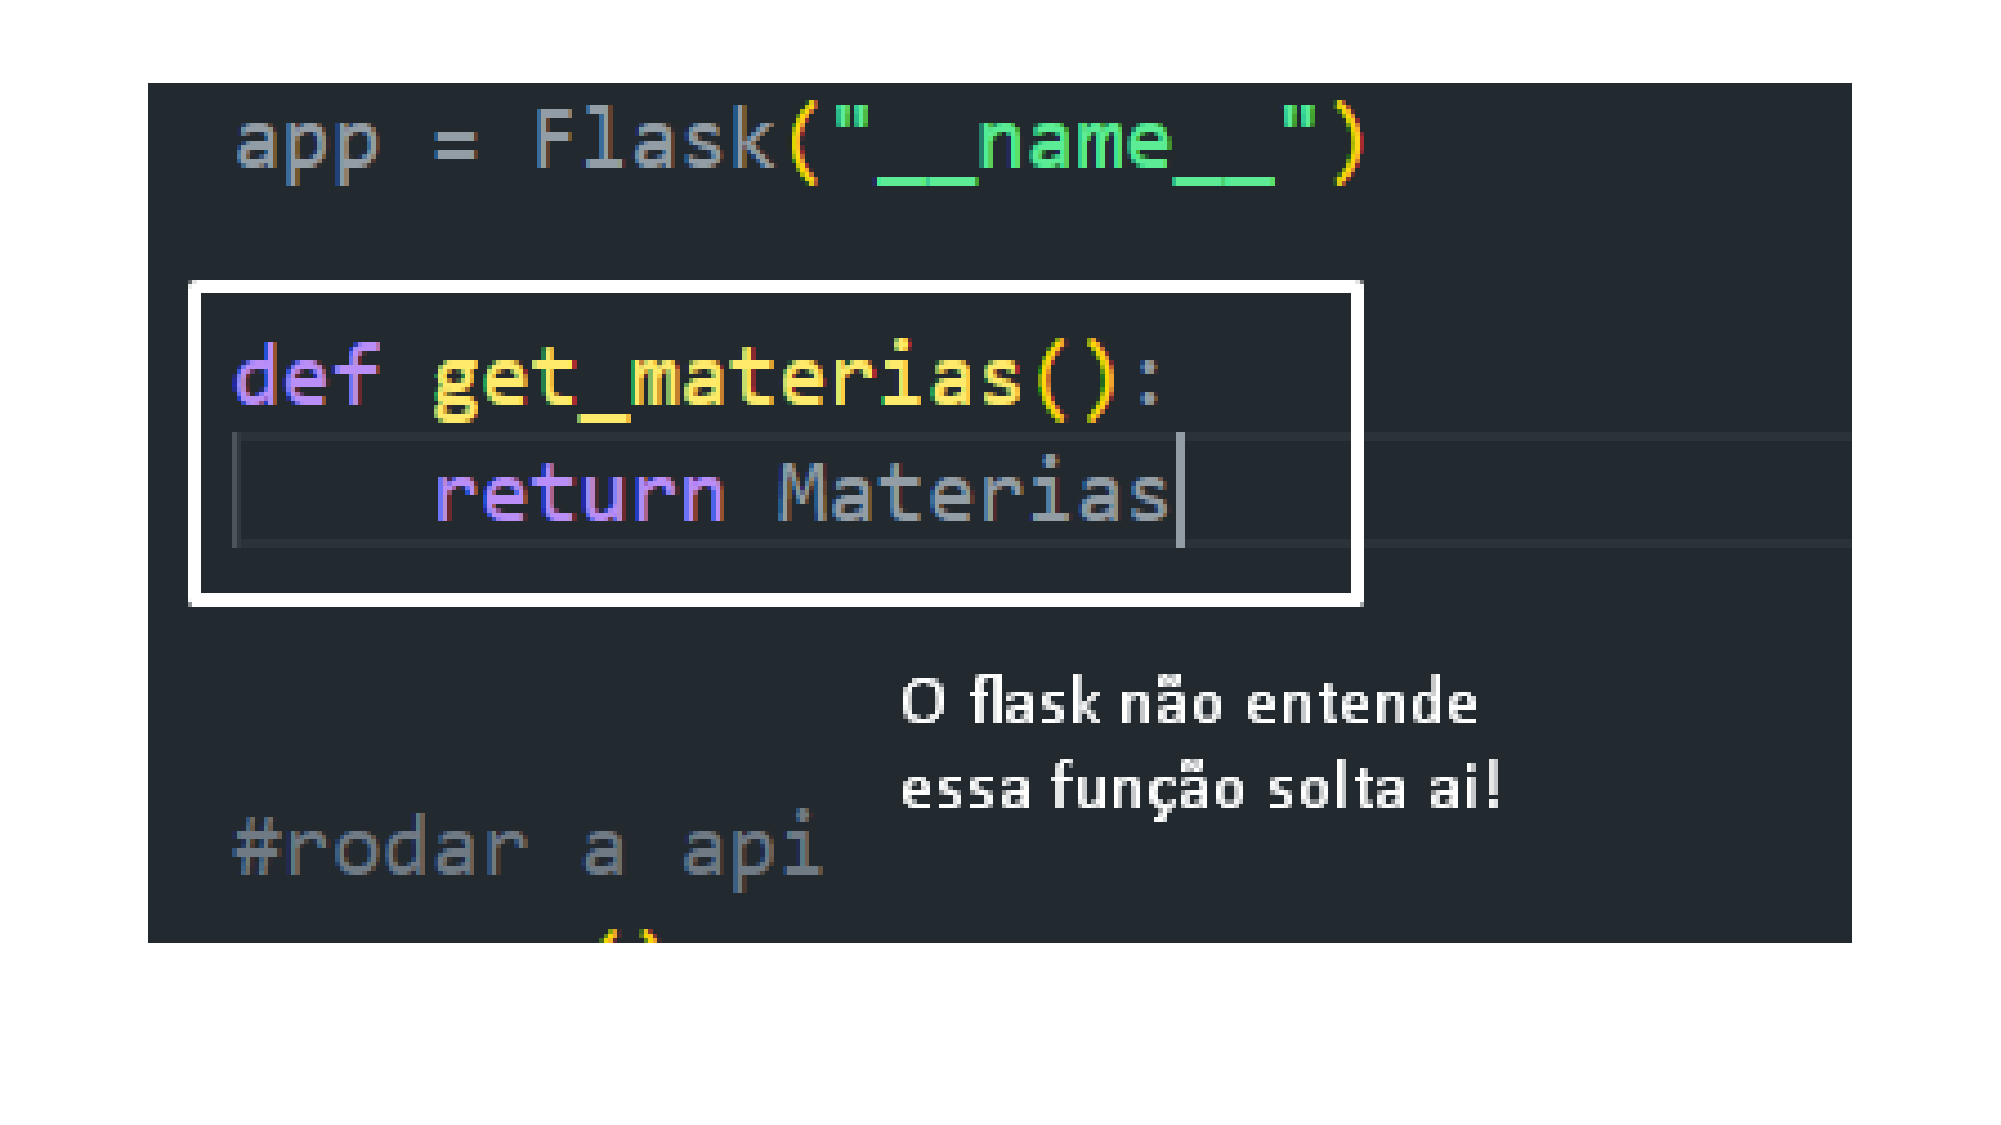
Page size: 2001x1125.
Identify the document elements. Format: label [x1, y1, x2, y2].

picture [148, 83, 1852, 943]
